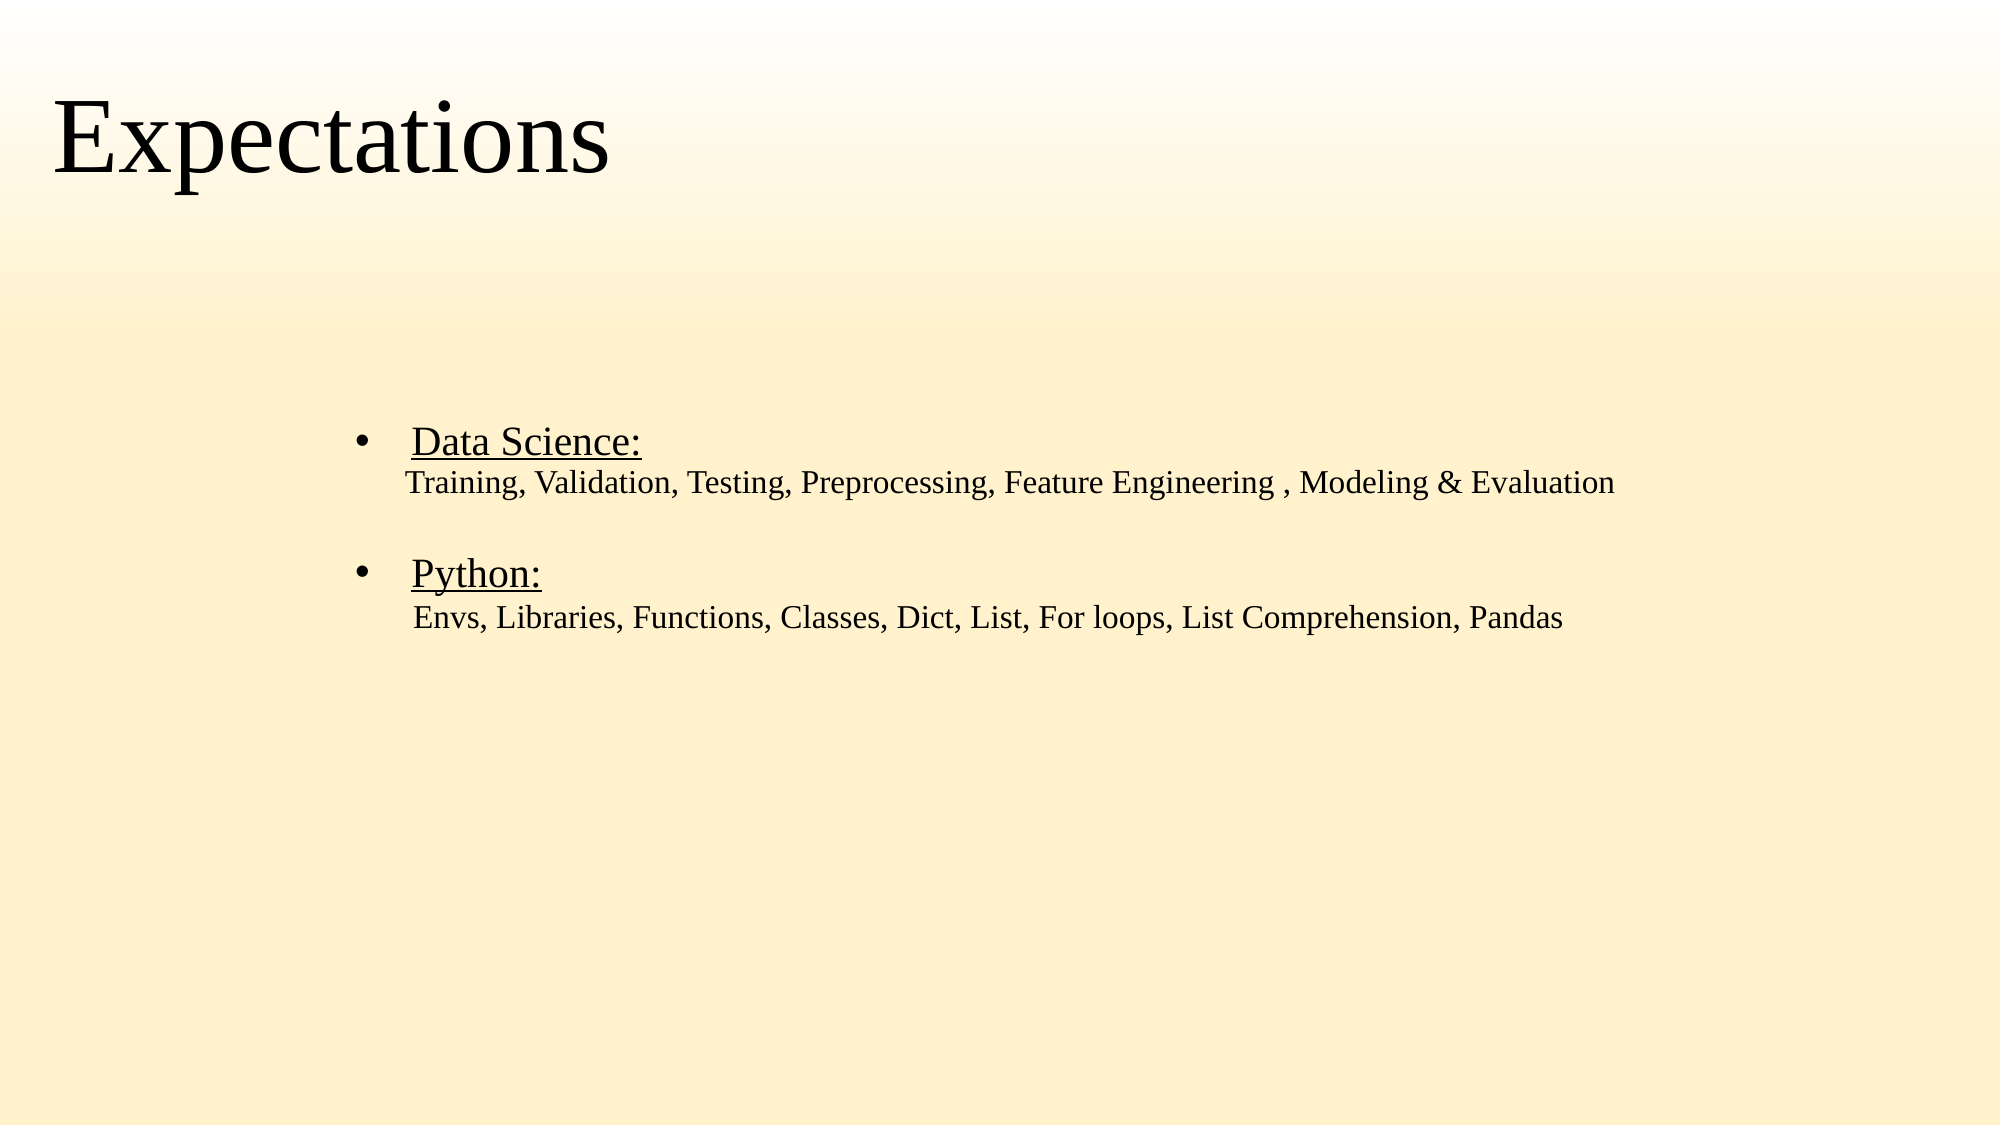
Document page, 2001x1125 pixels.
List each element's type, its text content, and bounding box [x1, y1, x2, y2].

text_box Data Science: Training, Validation, Testing, Preprocessing, Feature Engineering , Modeling & Evaluation Python: Envs, Libraries, Functions, Classes, Dict, List, For loops, List Comprehension, Pandas [340, 328, 1660, 727]
title Expectations [31, 28, 634, 247]
